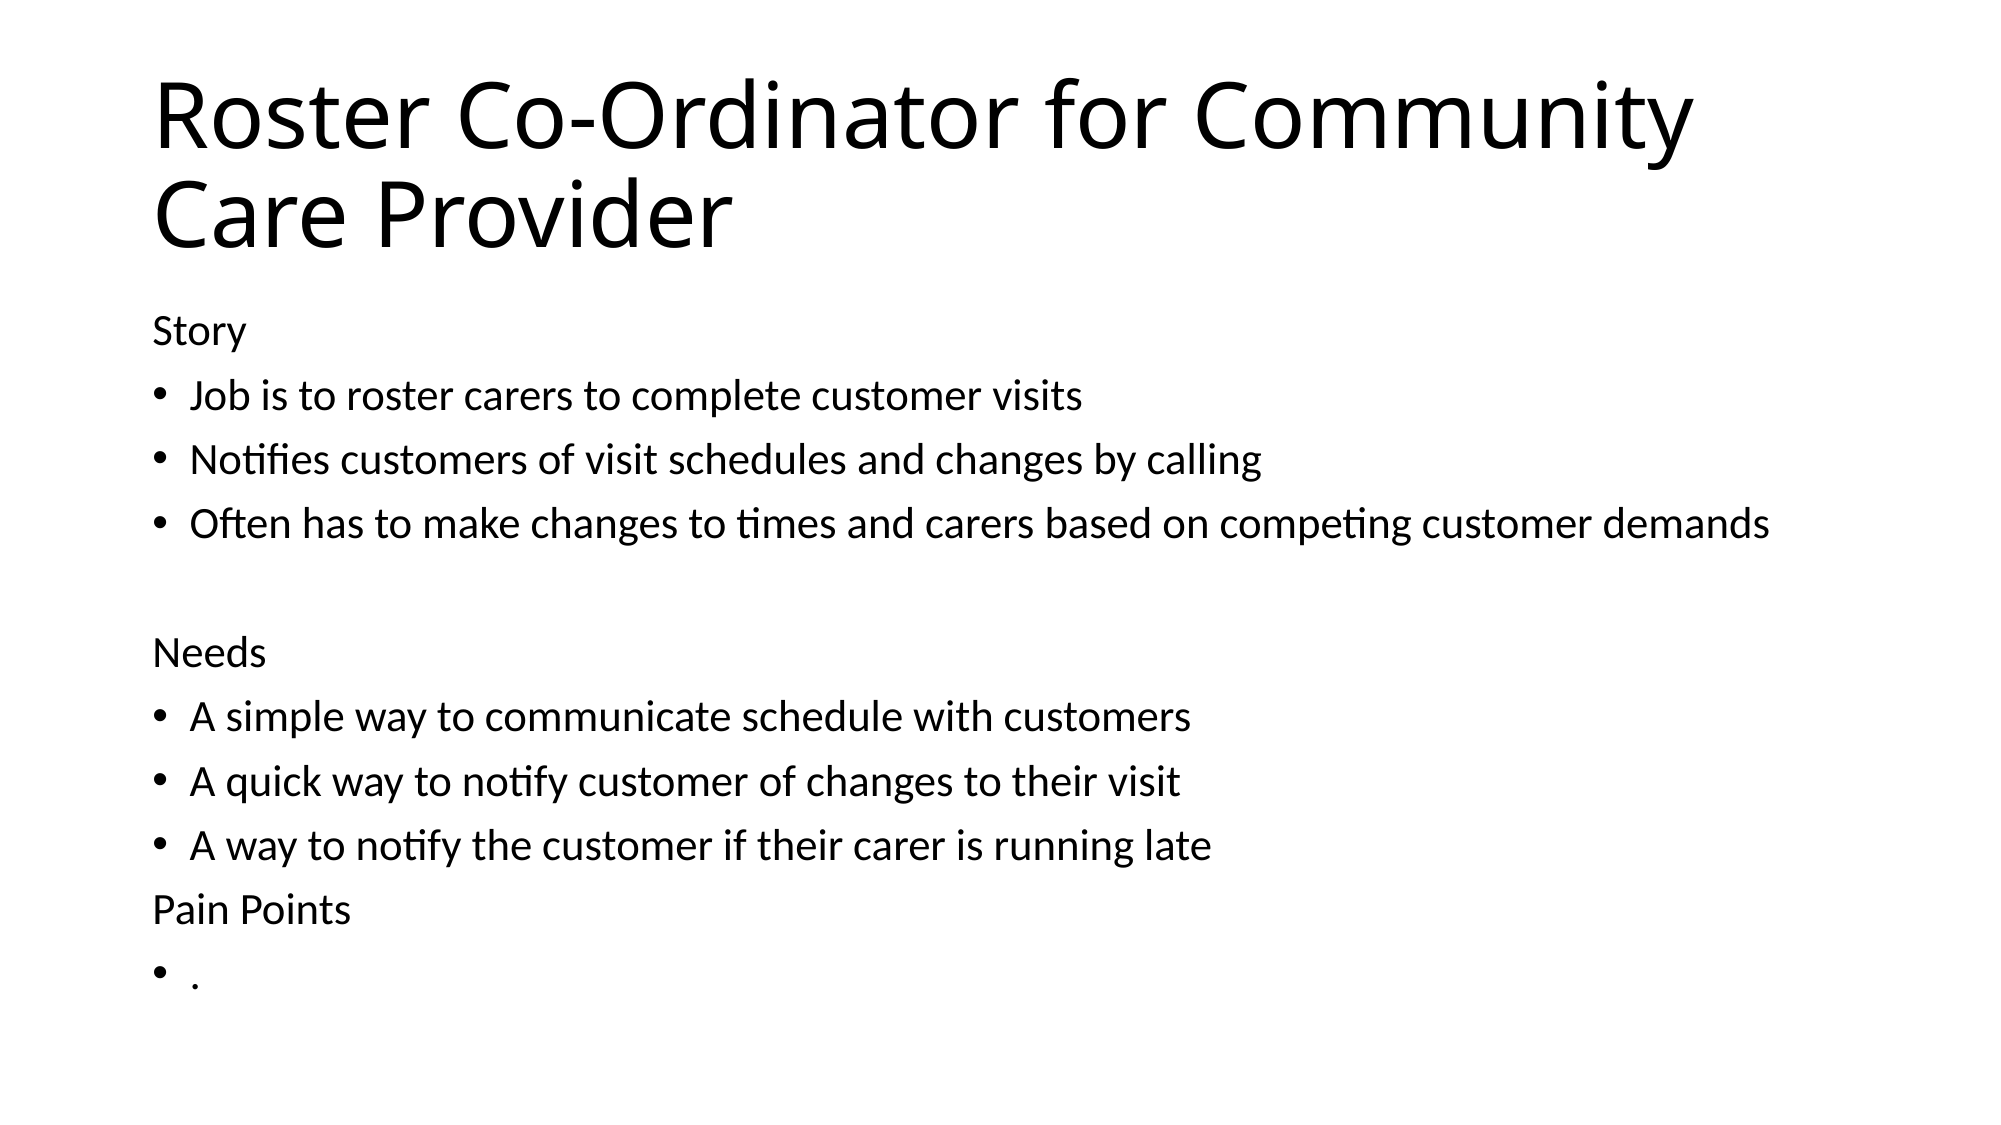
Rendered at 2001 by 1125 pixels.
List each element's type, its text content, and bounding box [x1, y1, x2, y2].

list Story Job is to roster carers to complete customer visits Notifies customers of visit schedules and changes by calling Often has to make changes to times and carers based on competing customer demands Needs A simple way to communicate schedule with customers A quick way to notify customer of changes to their visit A way to notify the customer if their carer is running late Pain Points . [137, 299, 1863, 1014]
title Roster Co-Ordinator for Community Care Provider [137, 59, 1863, 278]
